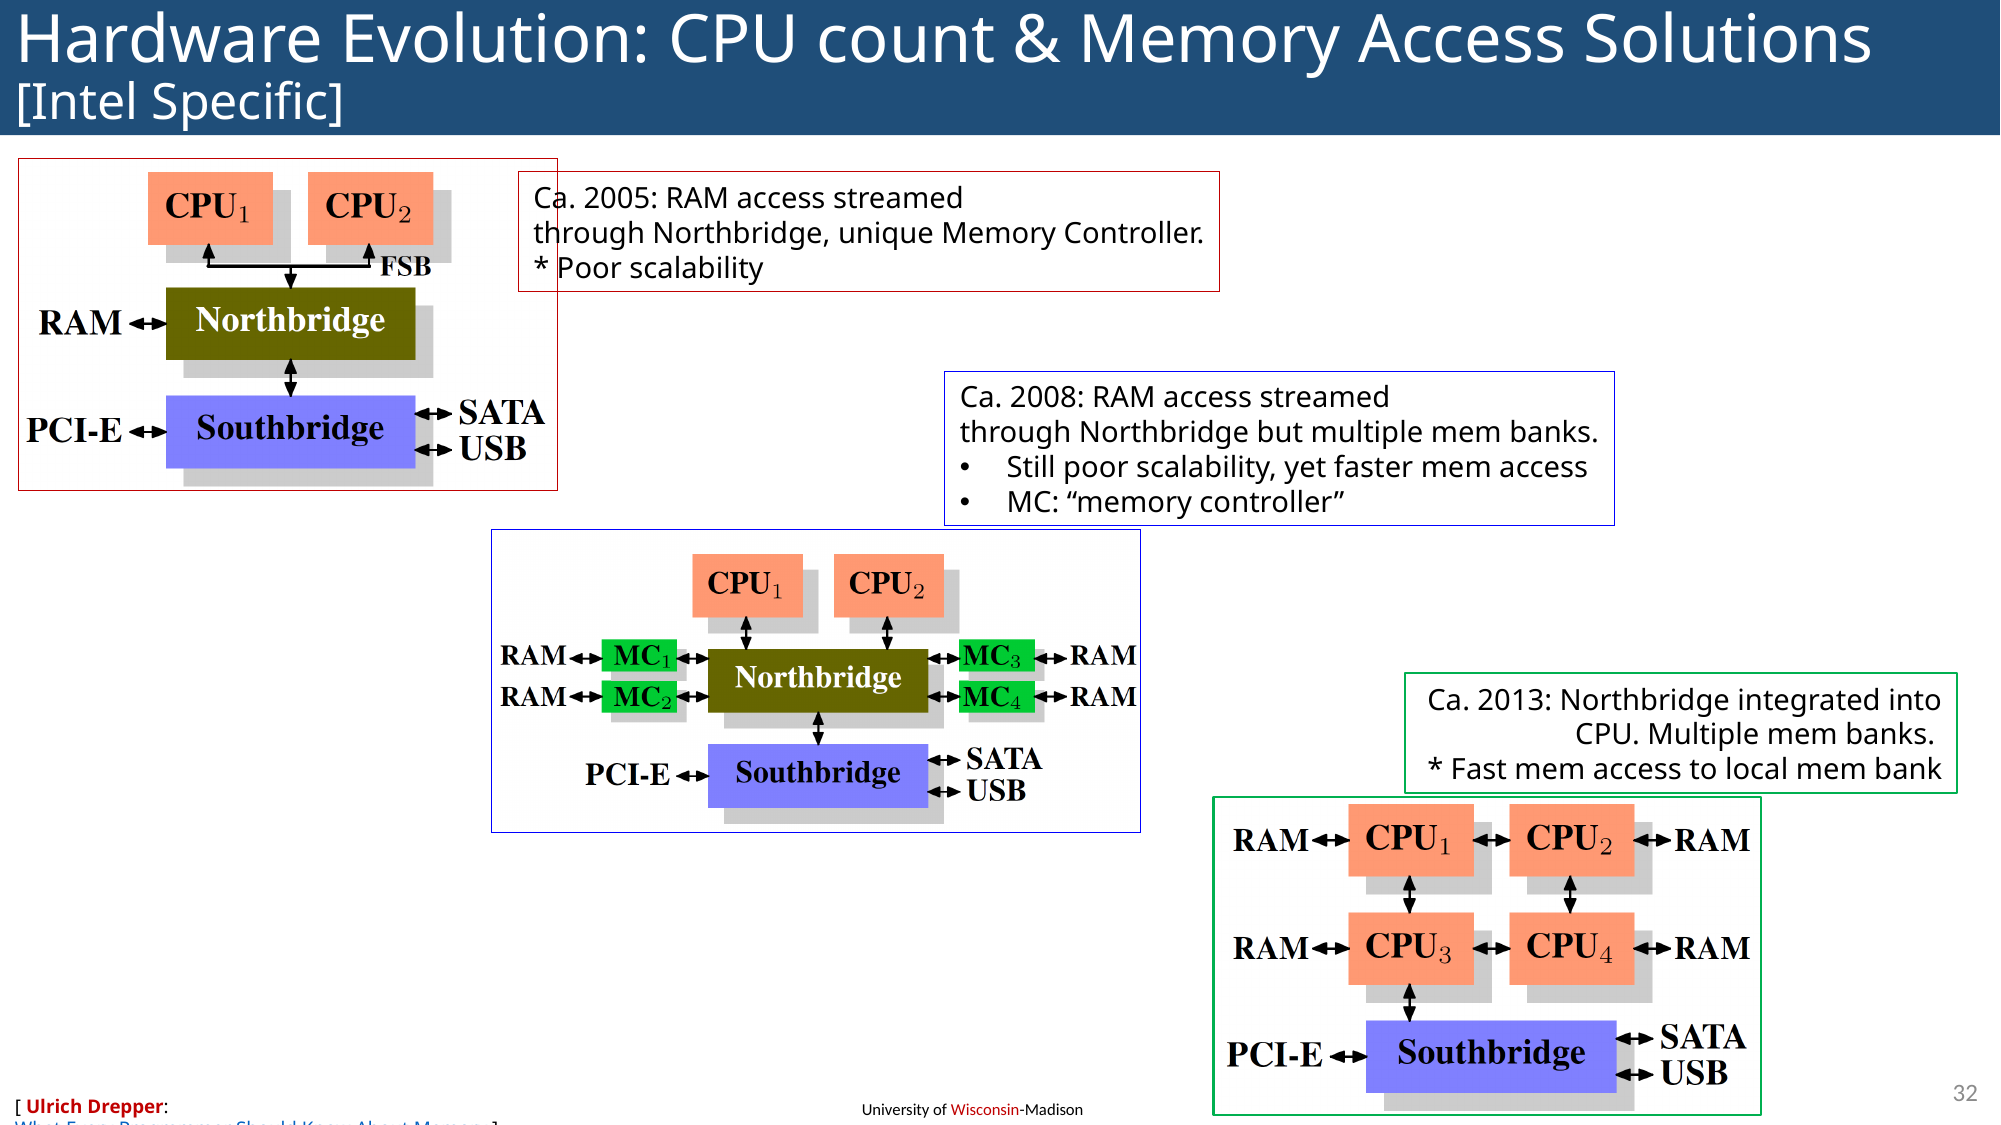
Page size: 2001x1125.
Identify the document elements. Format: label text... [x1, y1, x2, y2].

text_box Ca. 2005: RAM access streamed through Northbridge, unique Memory Controller. * Poor scalability [558, 171, 1220, 292]
title Hardware Evolution: CPU count & Memory Access Solutions [Intel Specific] [0, 0, 2000, 136]
slide_number 32 [1879, 1069, 1994, 1114]
text_box Ca. 2008: RAM access streamed through Northbridge but multiple mem banks. Still poor scalability, yet faster mem access MC: “memory controller” [944, 371, 1615, 526]
text_box [ Ulrich Drepper: What Every Programmer Should Know About Memory ]→ [0, 1087, 605, 1125]
picture [490, 529, 1141, 833]
text_box Ca. 2013: Northbridge integrated into CPU. Multiple mem banks. * Fast mem access to local mem bank [1404, 673, 1958, 793]
picture [18, 158, 558, 491]
picture [1214, 797, 1760, 1114]
